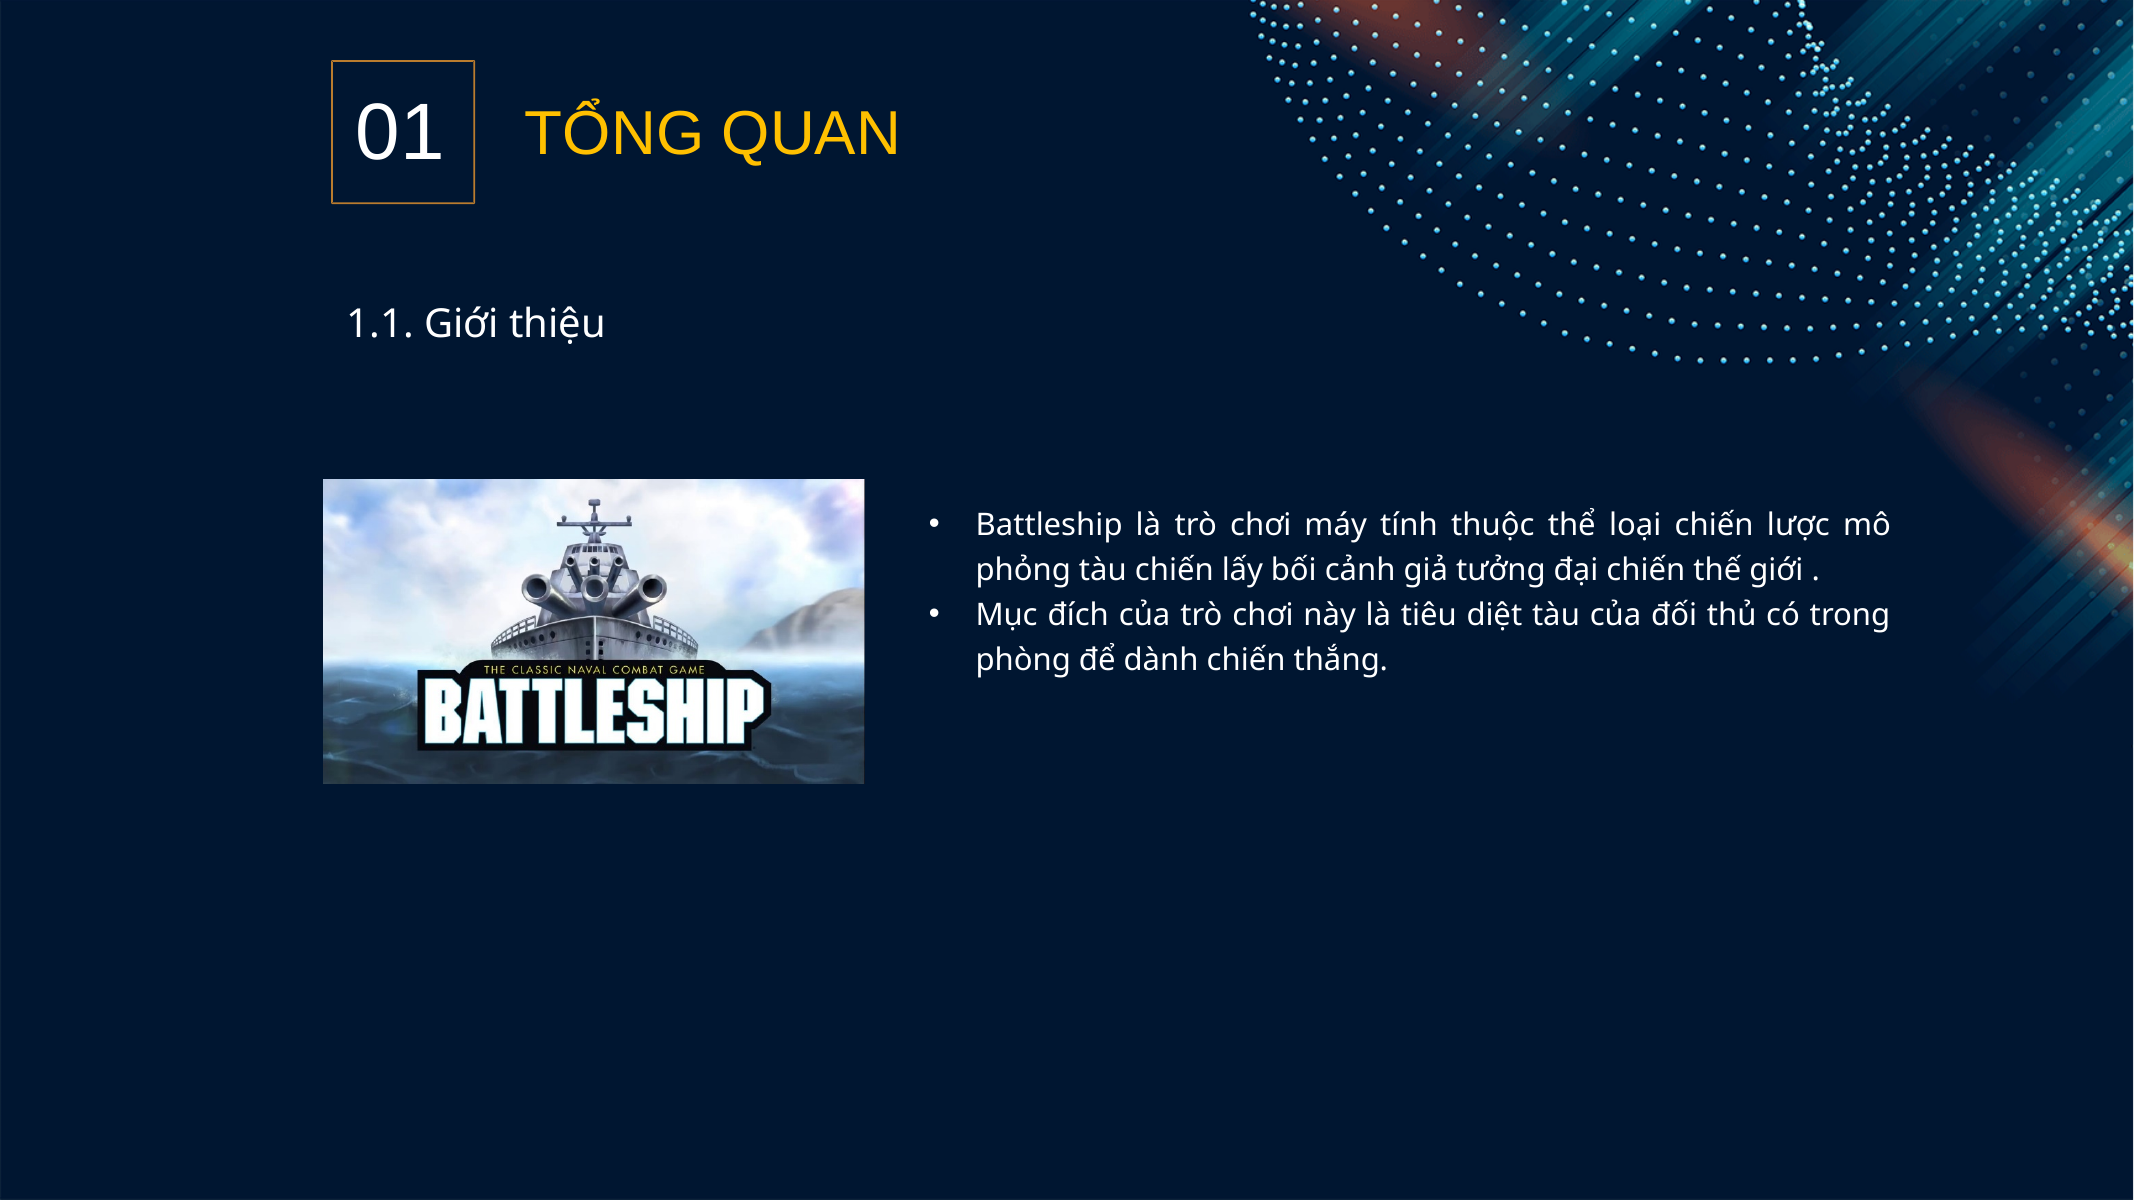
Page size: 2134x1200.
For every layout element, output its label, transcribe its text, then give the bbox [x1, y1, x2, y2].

text_box TỔNG QUAN [524, 92, 1721, 167]
text_box [0, 0, 2134, 1200]
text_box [330, 59, 476, 205]
text_box 1.1. Giới thiệu [346, 297, 777, 346]
text_box Battleship là trò chơi máy tính thuộc thể loại chiến lược mô phỏng tàu chiến lấy bối cảnh giả tưởng đại chiến thế giới . Mục đích của trò chơi này là tiêu diệt tàu của đối thủ có trong phòng để dành chiến thắng. [928, 497, 1892, 677]
picture [323, 479, 865, 784]
